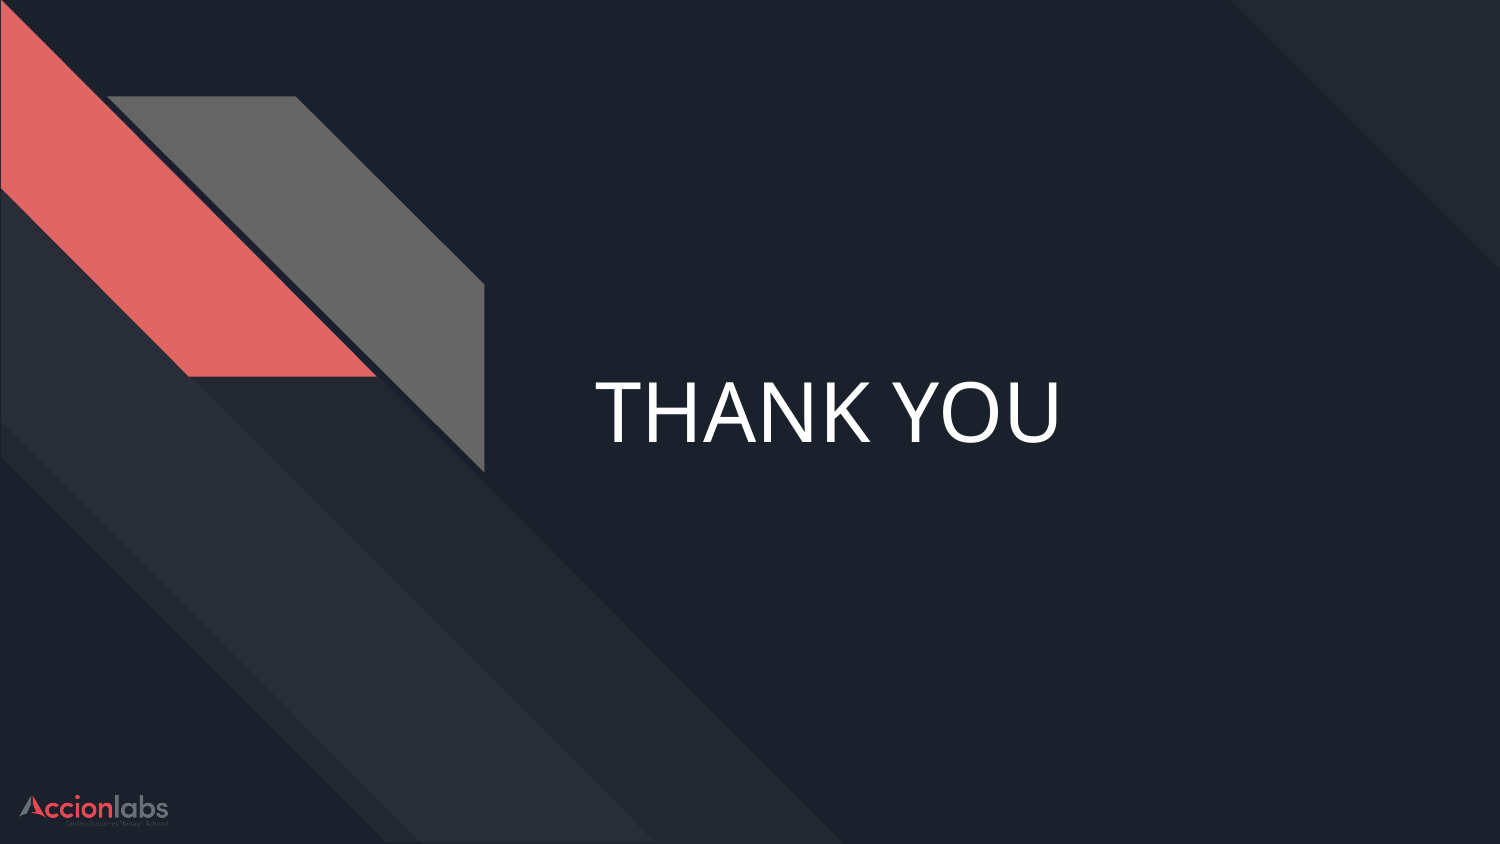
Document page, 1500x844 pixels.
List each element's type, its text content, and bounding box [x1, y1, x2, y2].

picture [12, 786, 172, 832]
title THANK YOU [580, 344, 1404, 531]
